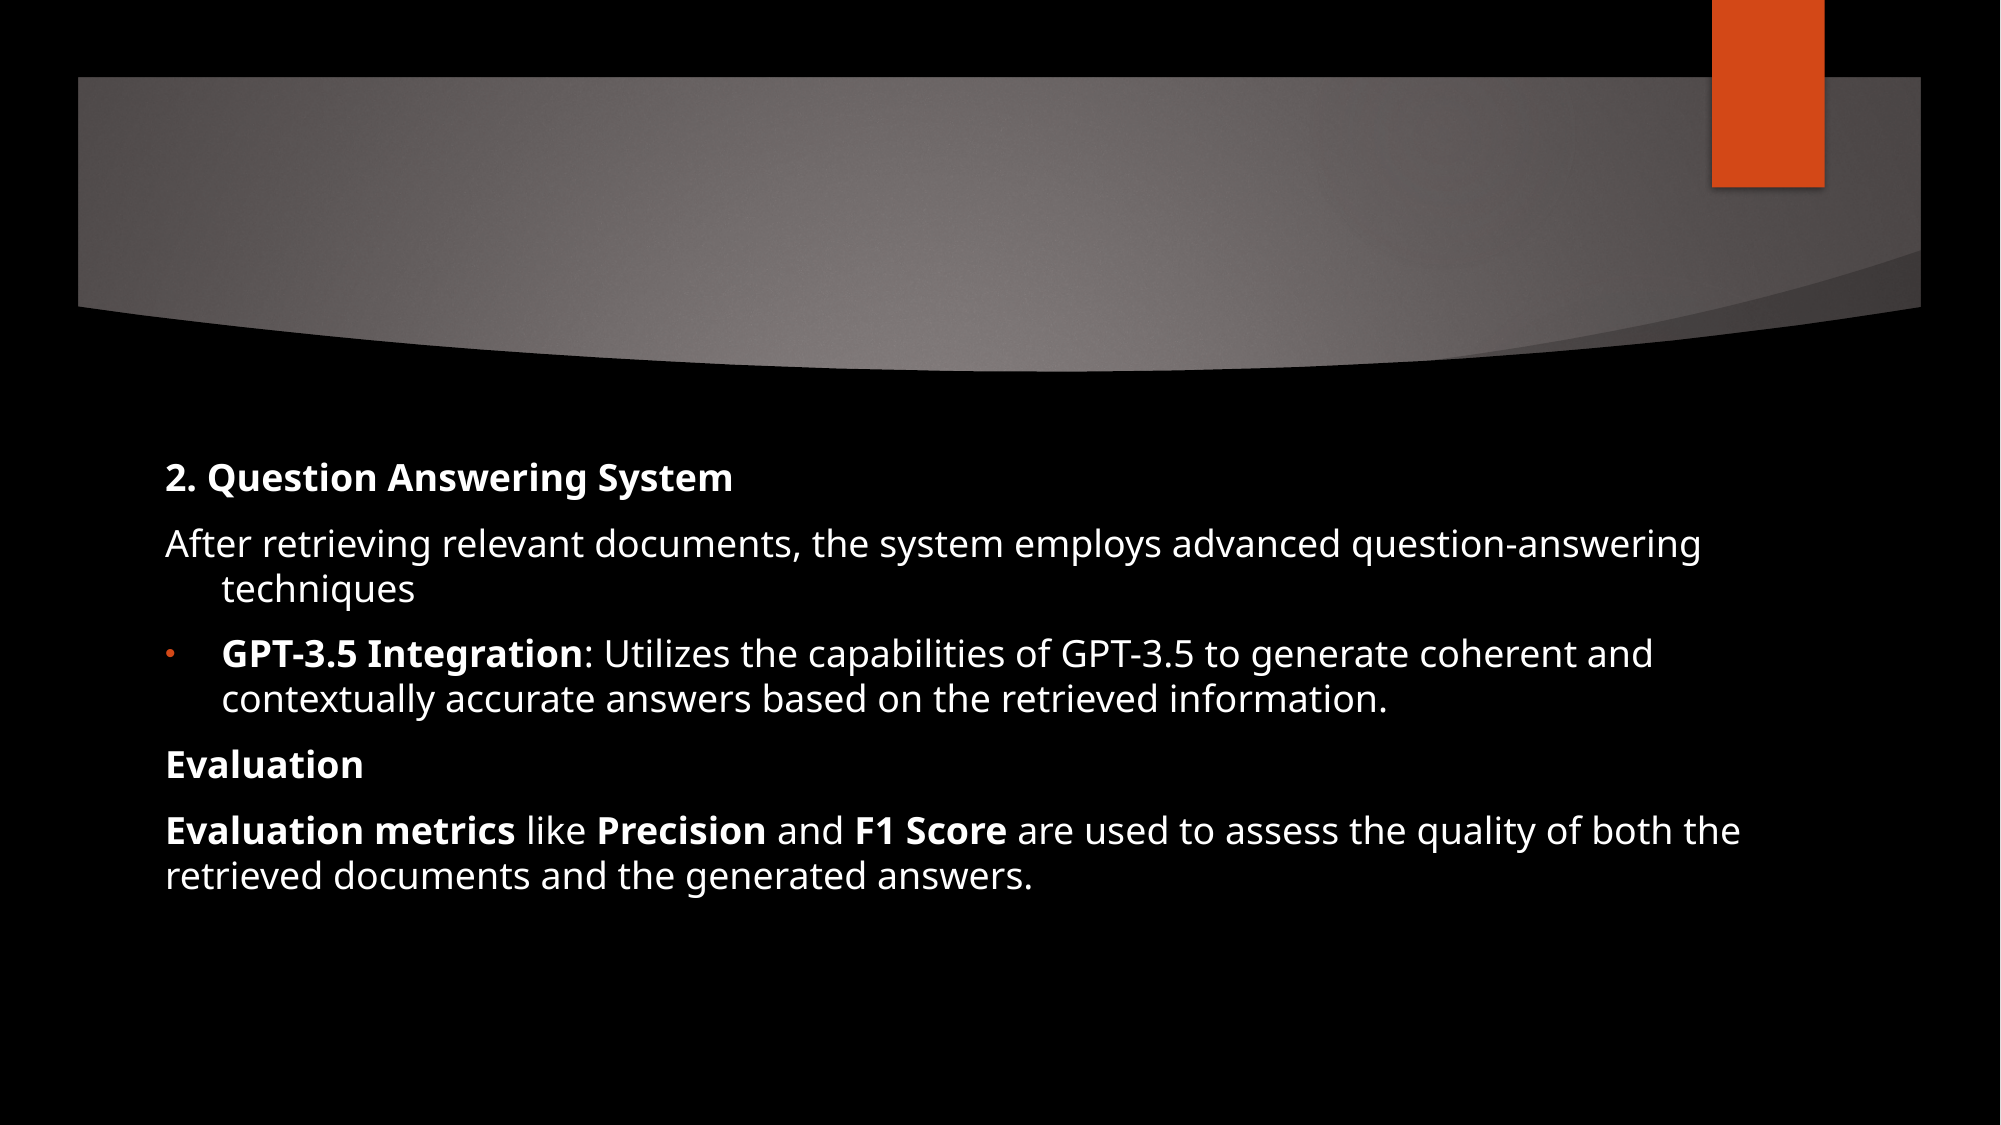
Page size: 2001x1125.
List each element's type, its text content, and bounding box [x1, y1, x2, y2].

list 2. Question Answering System After retrieving relevant documents, the system employs advanced question-answering techniques GPT-3.5 Integration: Utilizes the capabilities of GPT-3.5 to generate coherent and contextually accurate answers based on the retrieved information. Evaluation Evaluation metrics like Precision and F1 Score are used to assess the quality of both the retrieved documents and the generated answers. [150, 446, 1803, 1007]
